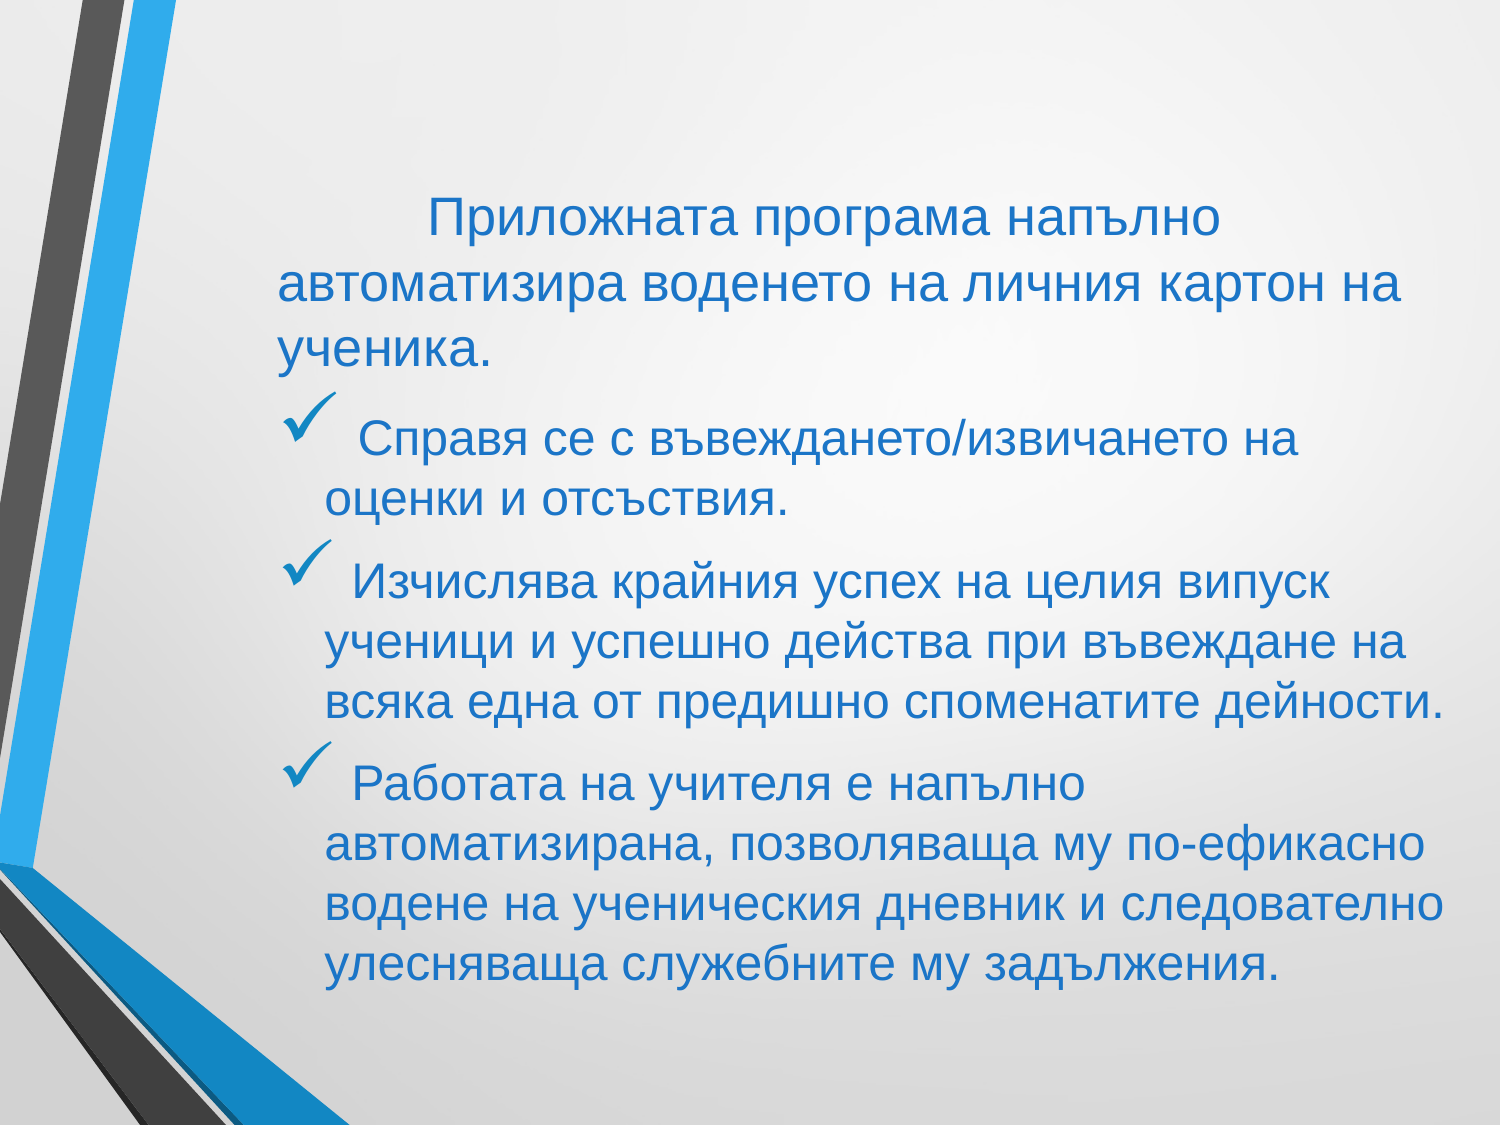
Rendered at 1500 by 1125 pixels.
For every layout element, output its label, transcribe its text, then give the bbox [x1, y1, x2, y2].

list Приложната програма напълно автоматизира воденето на личния картон на ученика. Справя се с въвеждането/извичането на оценки и отсъствия. Изчислява крайния успех на целия випуск ученици и успешно действа при въвеждане на всяка една от предишно споменатите дейности. Работата на учителя е напълно автоматизирана, позволяваща му по-ефикасно водене на ученическия дневник и следователно улесняваща служебните му задължения. [262, 174, 1488, 1088]
